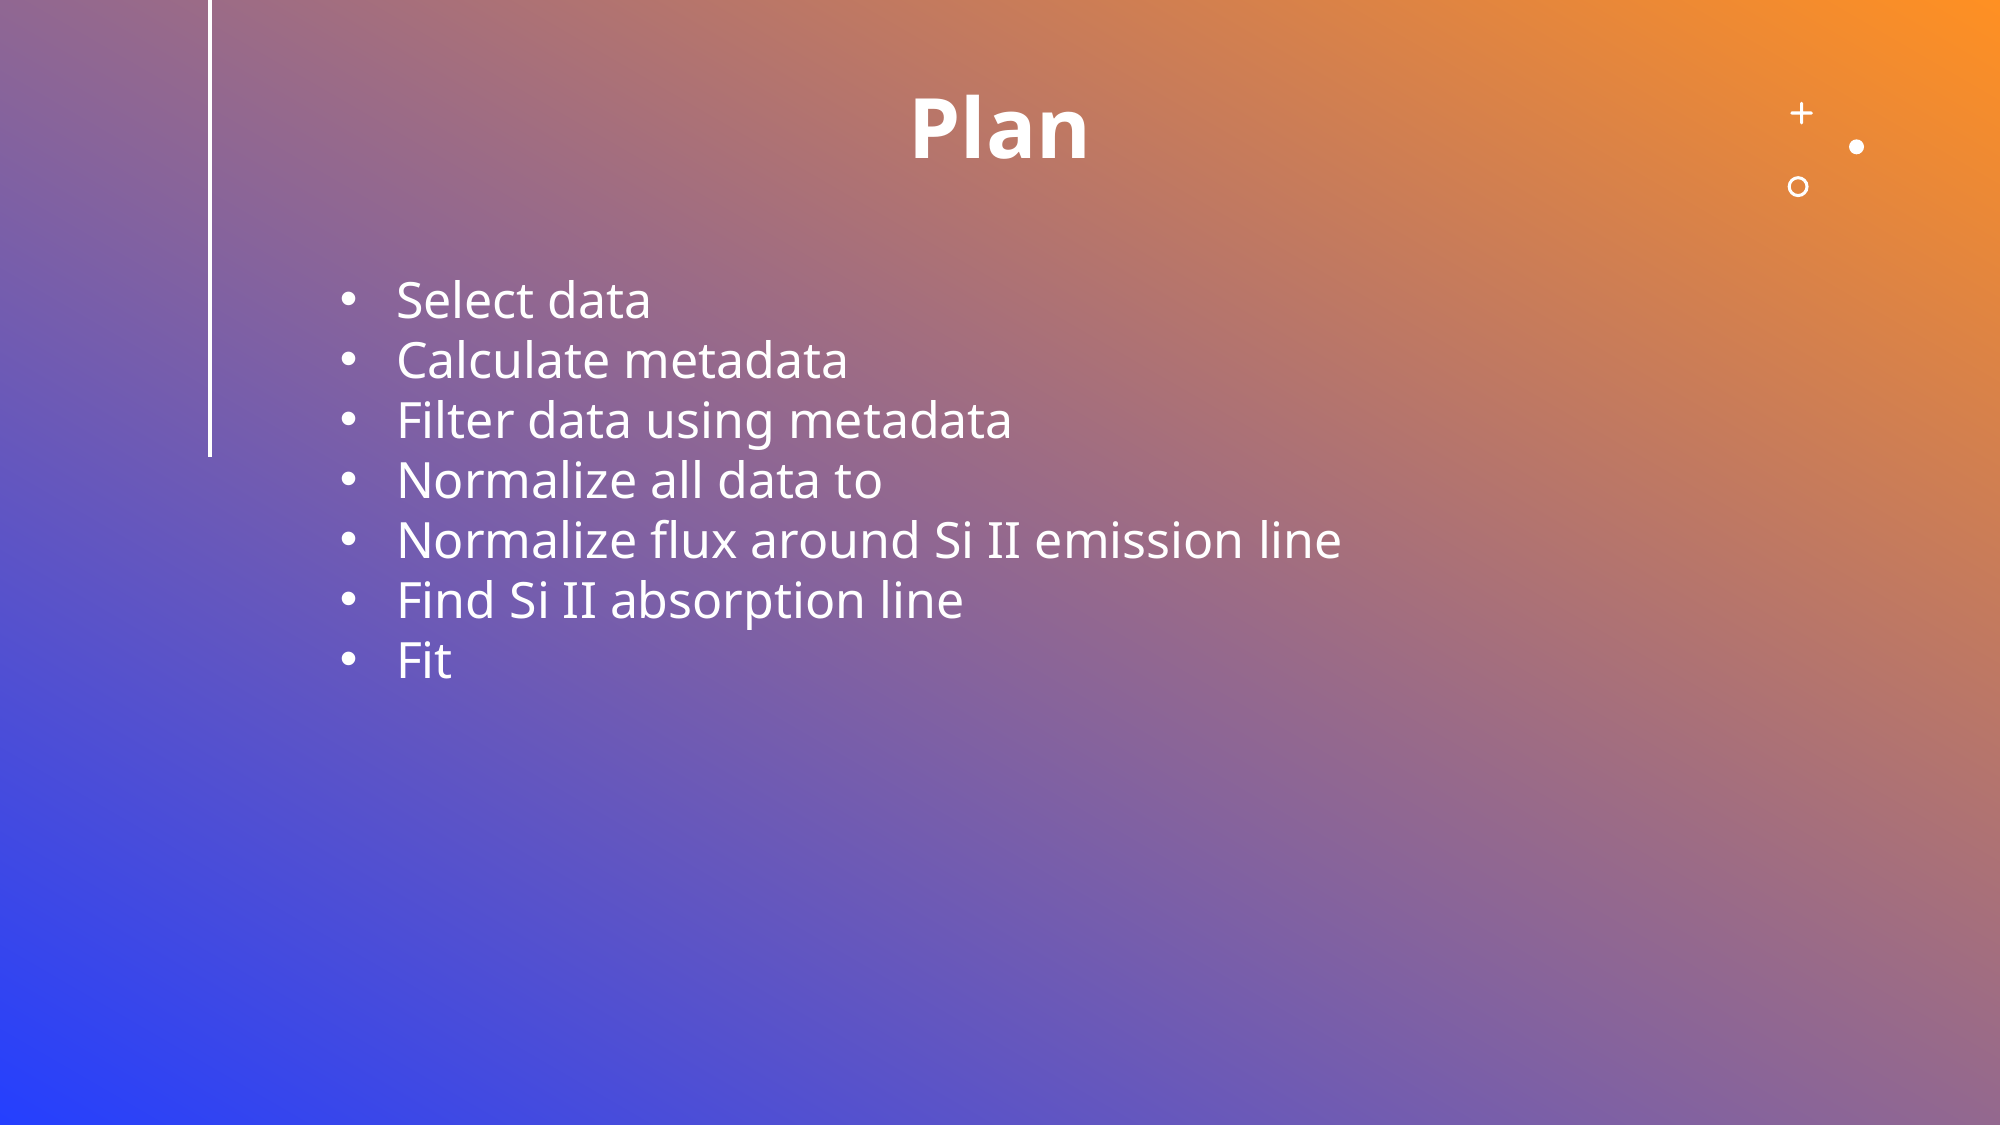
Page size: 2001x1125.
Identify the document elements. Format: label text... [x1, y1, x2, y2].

text_box Plan [893, 67, 1107, 183]
